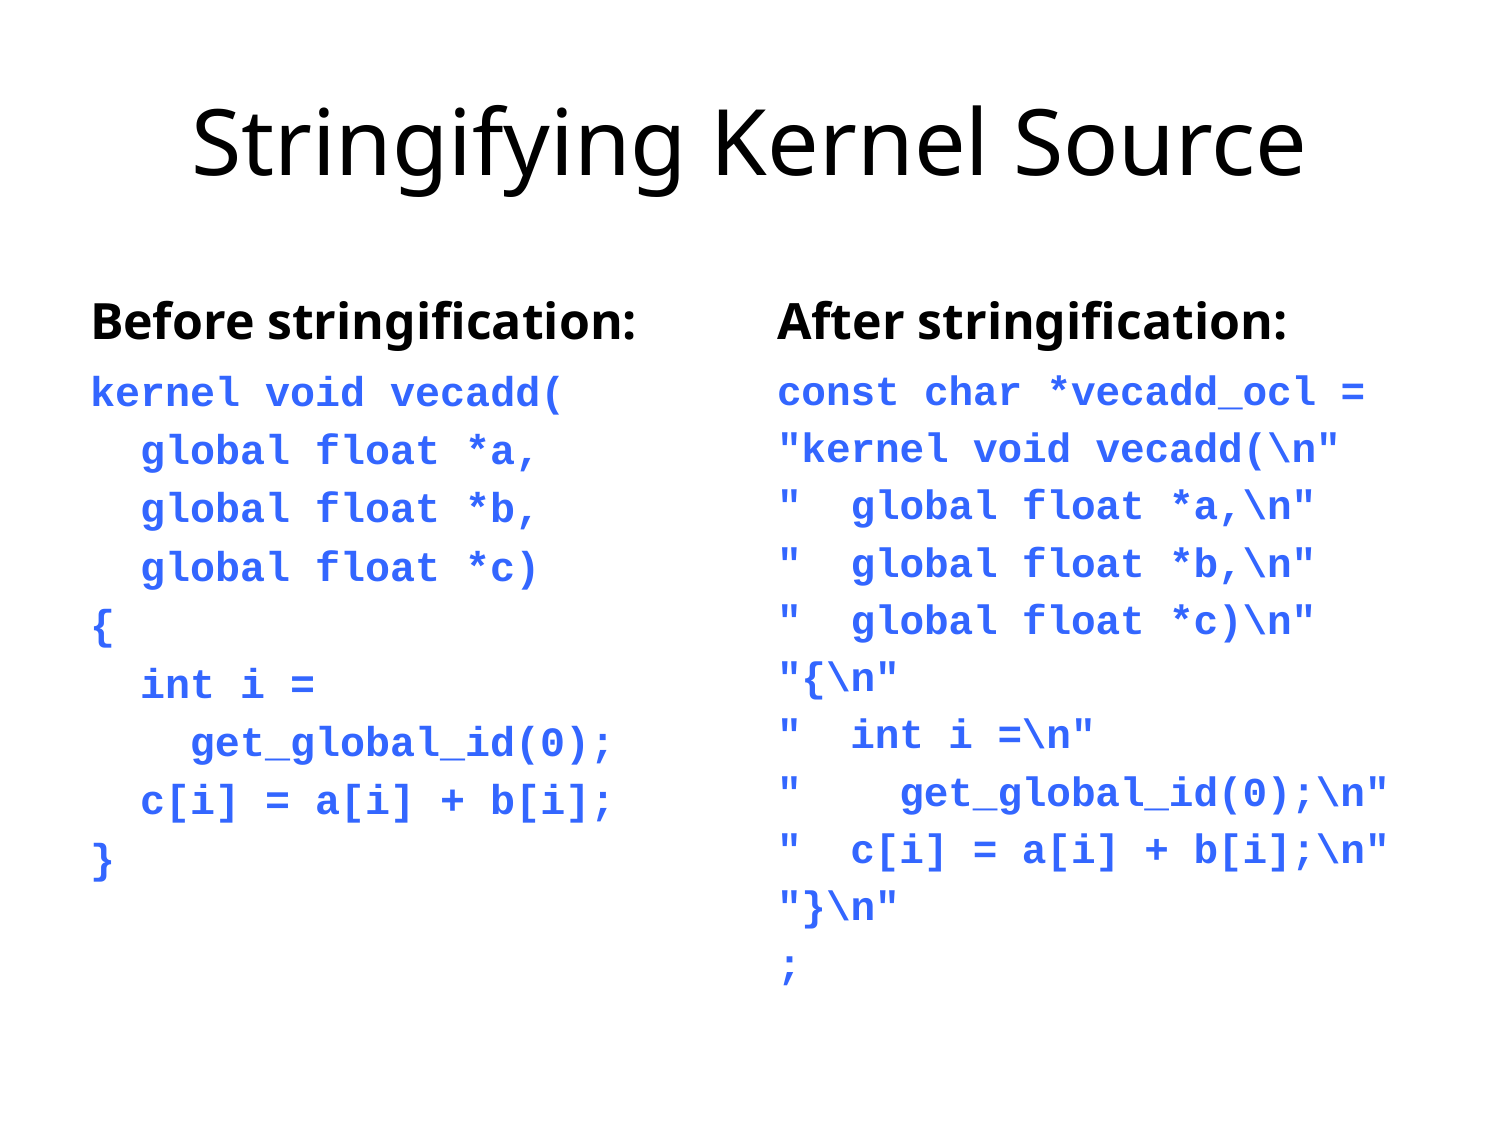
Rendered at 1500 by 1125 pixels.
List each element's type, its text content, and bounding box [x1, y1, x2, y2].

list kernel void vecadd( global float *a, global float *b, global float *c) { int i = get_global_id(0); c[i] = a[i] + b[i]; } [75, 356, 738, 1005]
list After stringification: [761, 251, 1425, 356]
list const char *vecadd_ocl = "kernel void vecadd(\n" " global float *a,\n" " global float *b,\n" " global float *c)\n" "{\n" " int i =\n" " get_global_id(0);\n" " c[i] = a[i] + b[i];\n" "}\n" ; [761, 356, 1425, 1005]
title Stringifying Kernel Source [75, 45, 1425, 233]
list Before stringification: [75, 251, 738, 356]
